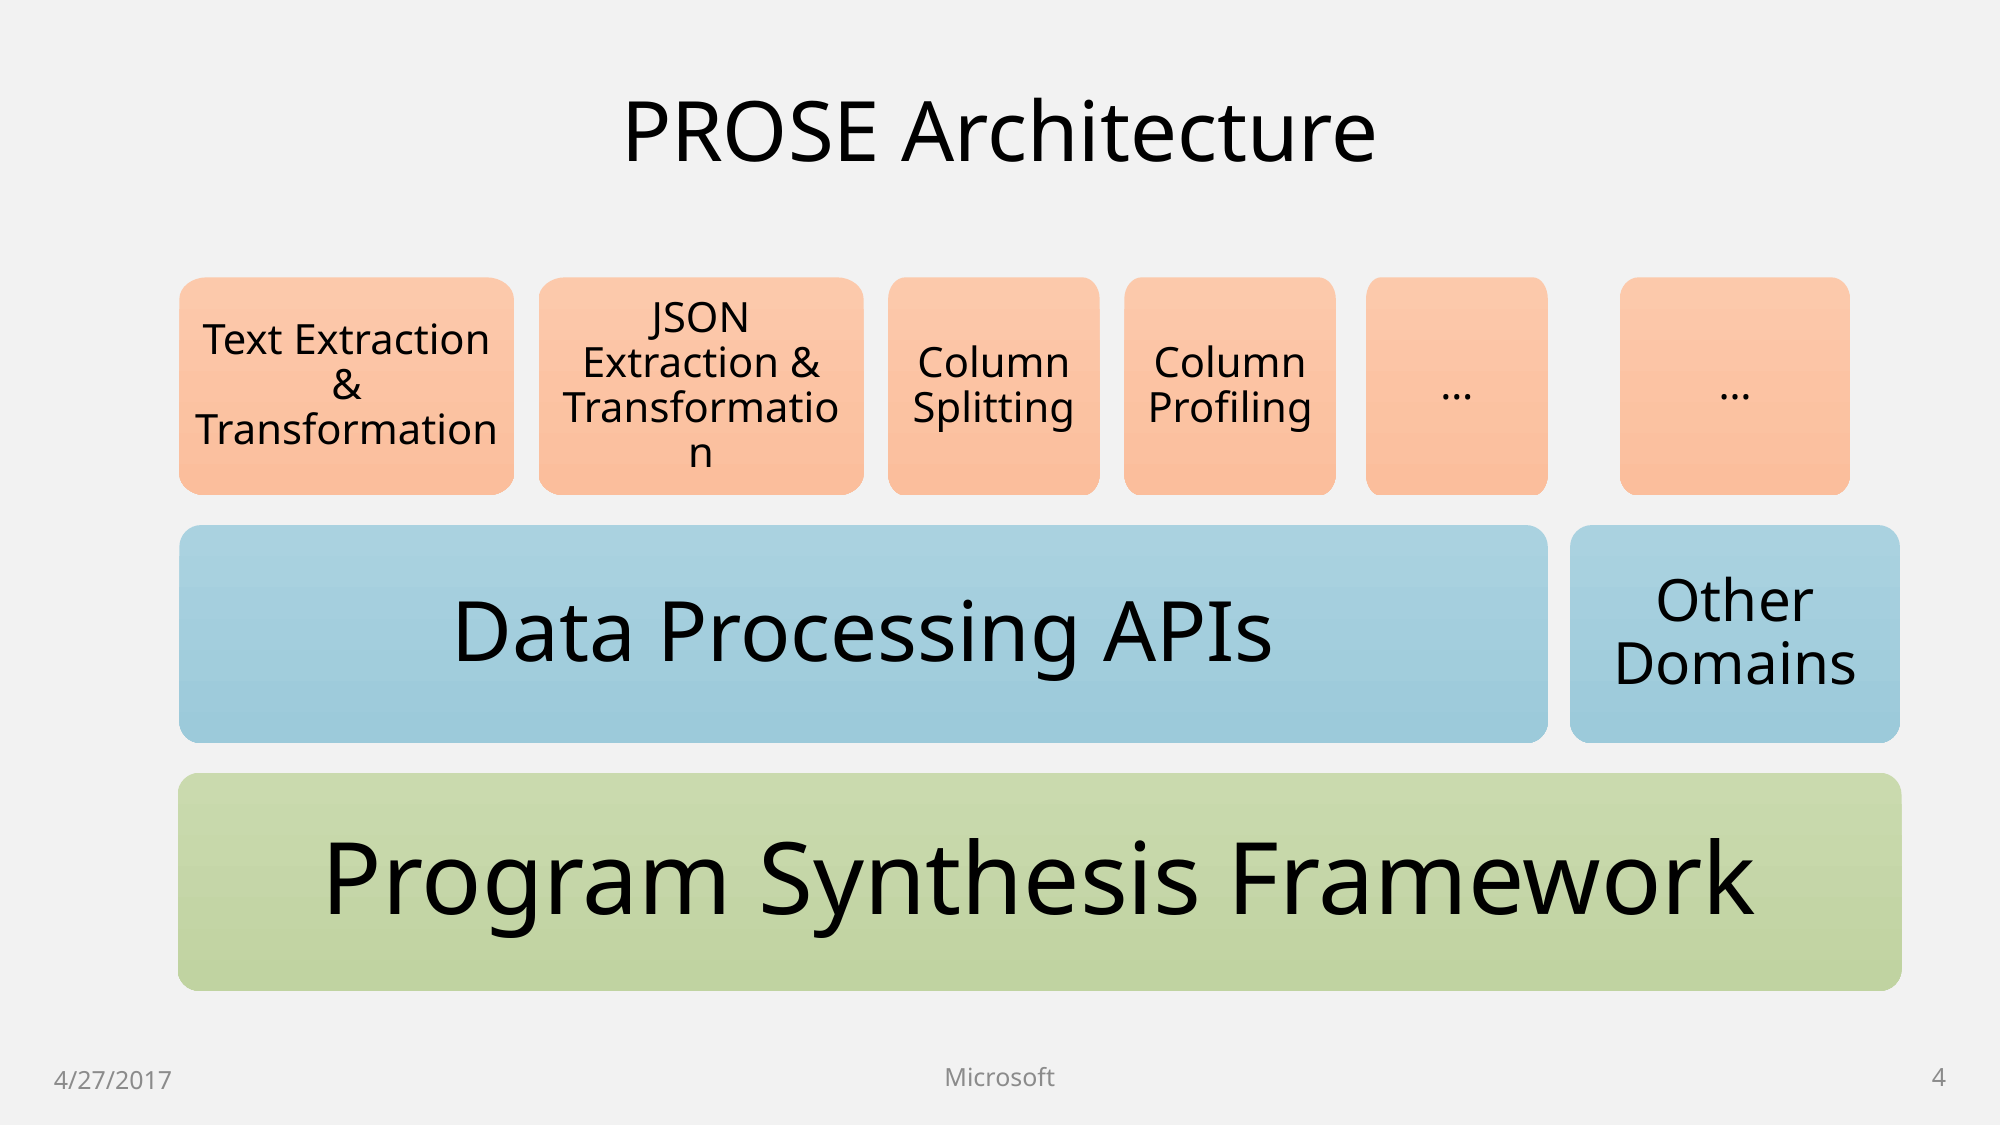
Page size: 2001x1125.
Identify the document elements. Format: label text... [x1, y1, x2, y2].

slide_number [38, 1042, 489, 1103]
slide_number 4 [1511, 1042, 1962, 1103]
title PROSE Architecture [137, 59, 1863, 278]
text_box … [1619, 277, 1851, 496]
text_box Column Profiling [1124, 277, 1336, 496]
text_box JSON Extraction & Transformation [538, 277, 864, 496]
text_box Program Synthesis Framework [177, 772, 1902, 991]
text_box Data Processing APIs [179, 525, 1548, 744]
footer Microsoft [618, 1042, 1382, 1103]
text_box … [1366, 277, 1548, 496]
text_box Text Extraction & Transformation [179, 277, 514, 496]
text_box Column Splitting [888, 277, 1100, 496]
text_box Other Domains [1570, 525, 1900, 744]
